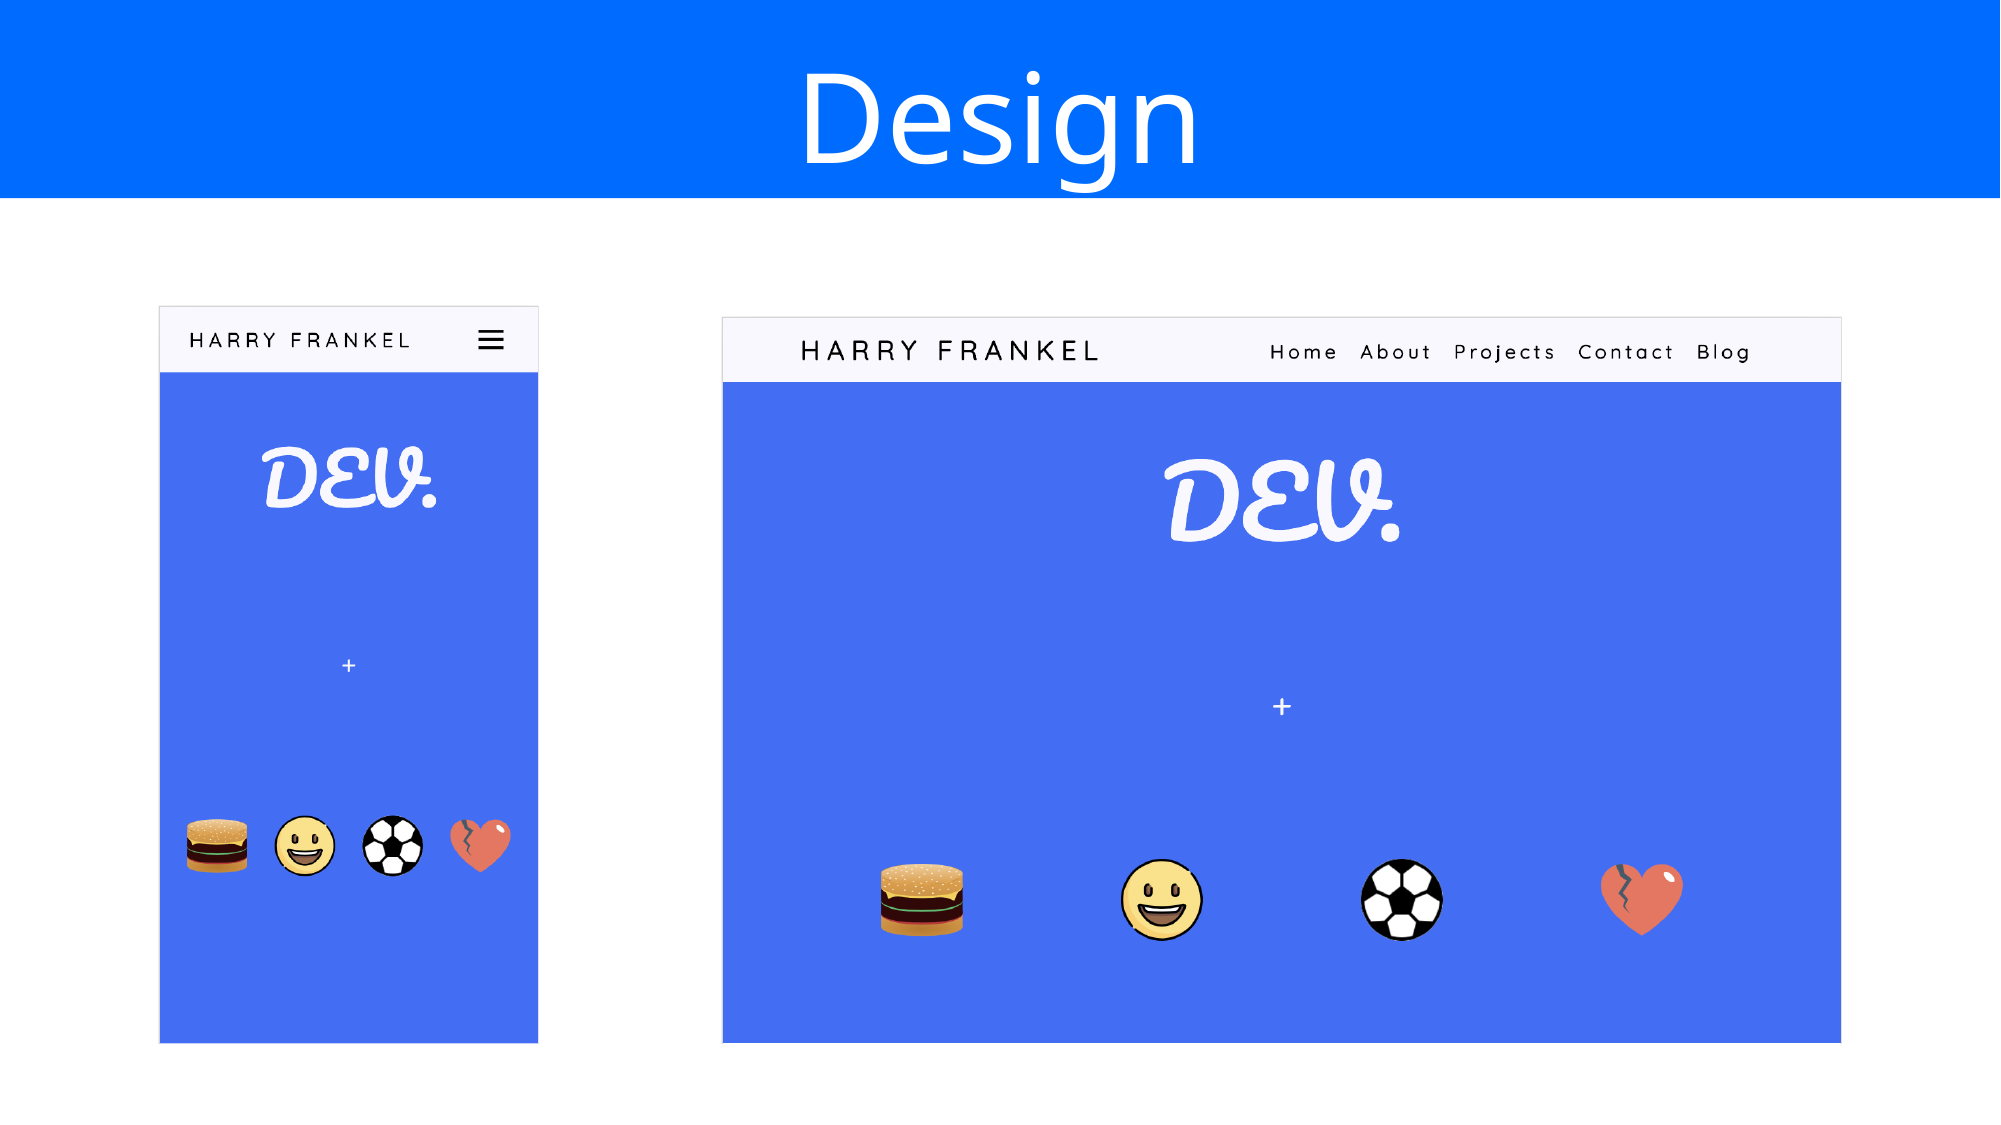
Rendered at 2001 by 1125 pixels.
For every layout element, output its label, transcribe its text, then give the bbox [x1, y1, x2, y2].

title Design [0, 0, 2000, 199]
picture [158, 305, 540, 1044]
picture [721, 316, 1842, 1044]
